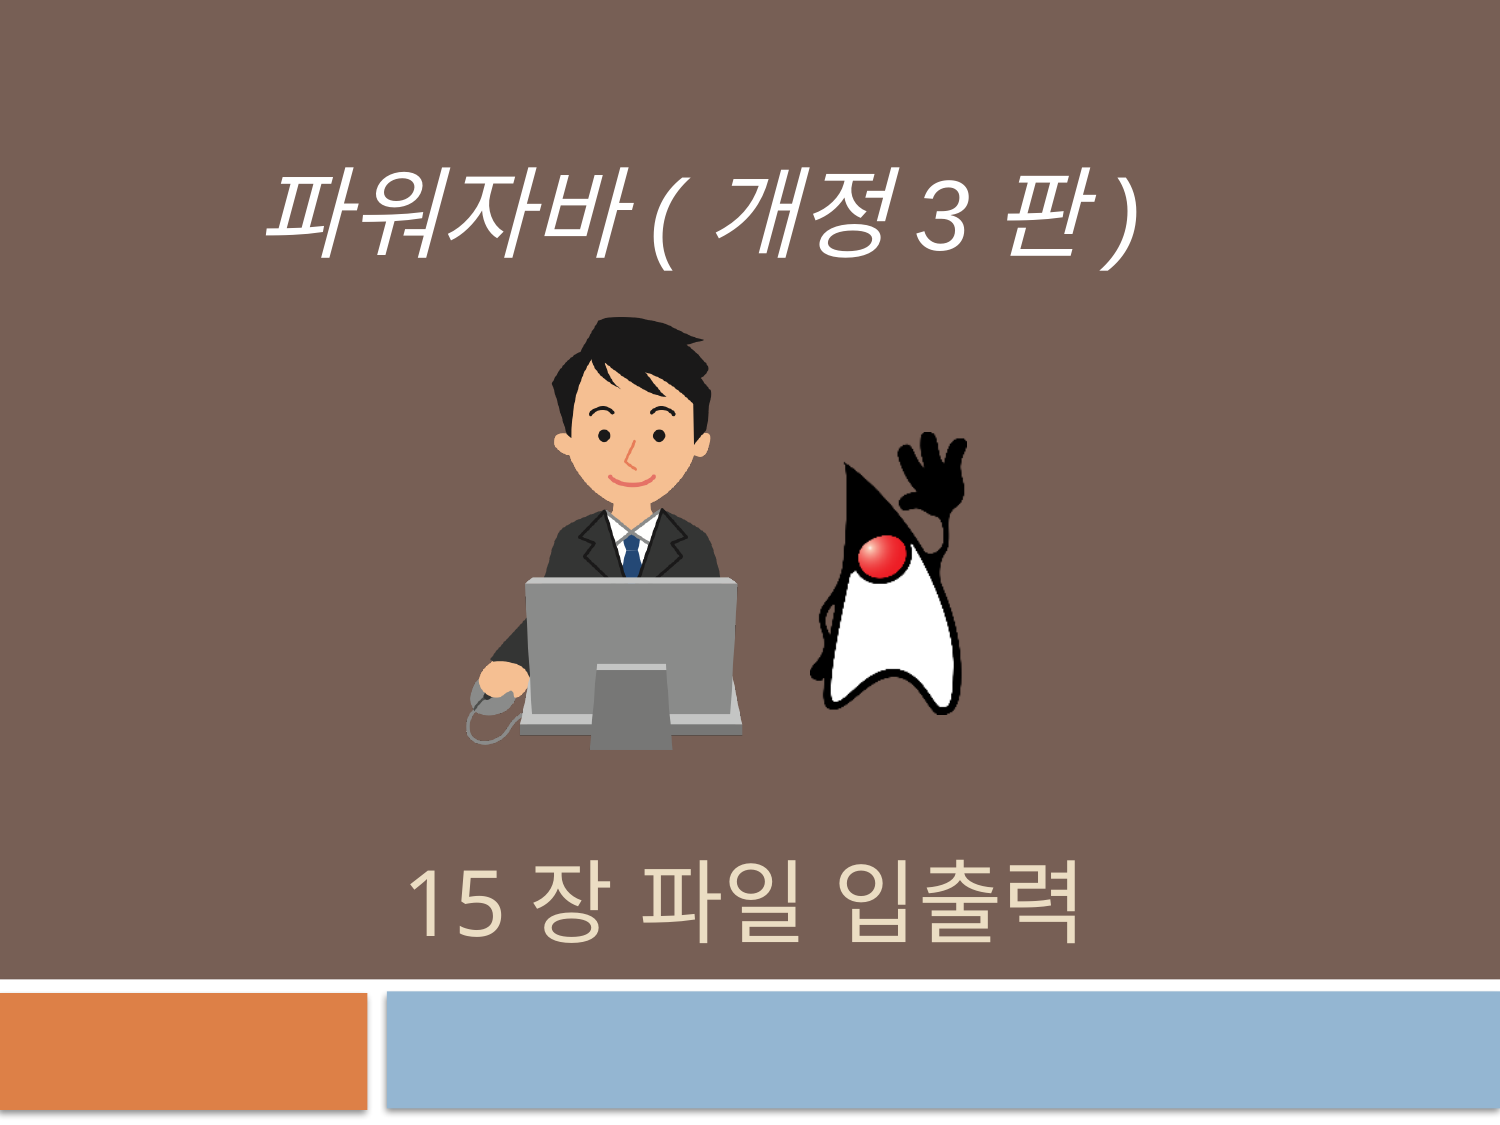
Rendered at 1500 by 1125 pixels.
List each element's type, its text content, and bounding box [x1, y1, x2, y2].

text_box 파워자바(개정3판) [242, 142, 1158, 278]
title 15장 파일 입출력 [387, 662, 1450, 963]
picture [387, 314, 968, 751]
